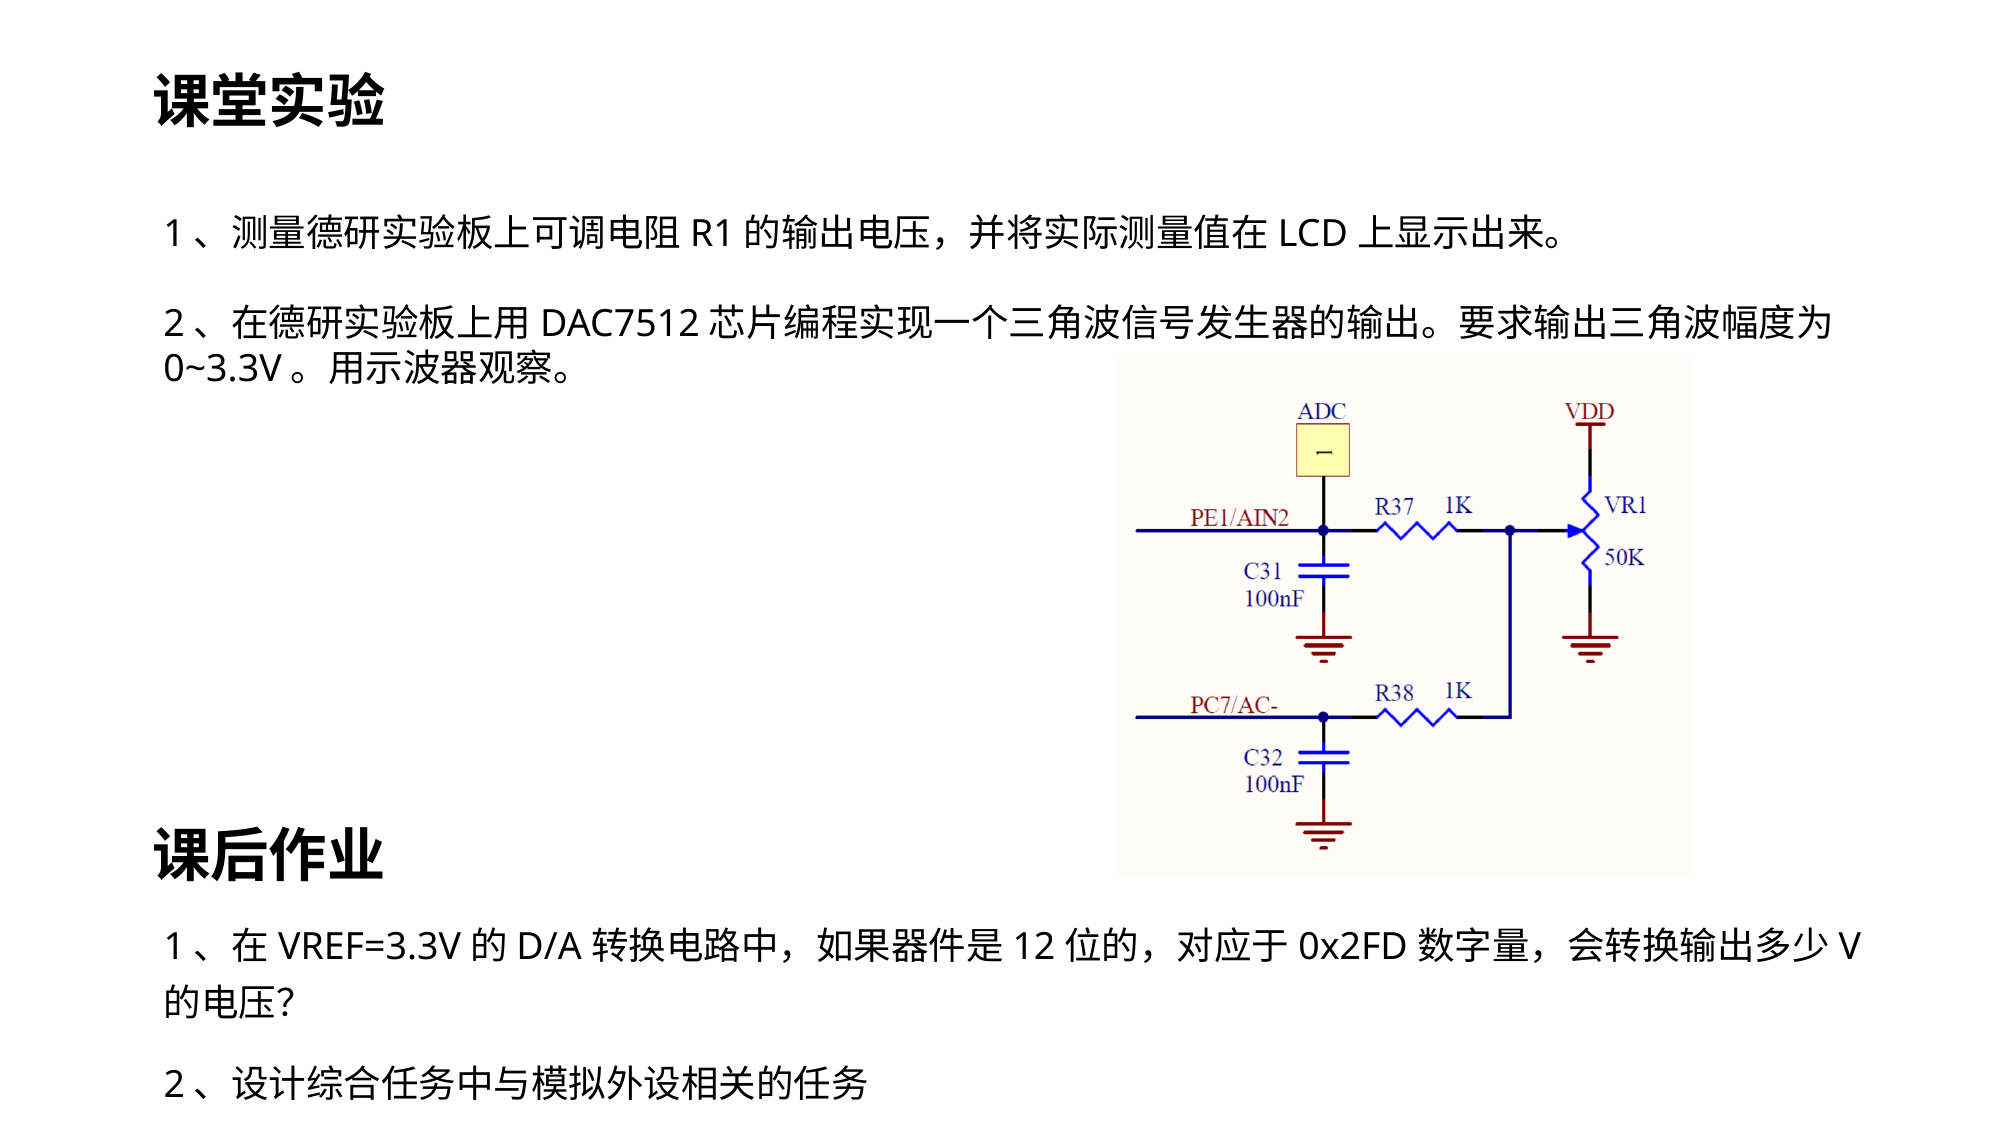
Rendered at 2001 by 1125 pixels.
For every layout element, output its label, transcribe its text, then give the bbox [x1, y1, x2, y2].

text_box 课后作业 [137, 817, 1863, 904]
title 课堂实验 [137, 59, 1796, 148]
list 1、在VREF=3.3V的D/A转换电路中，如果器件是12位的，对应于0x2FD数字量，会转换输出多少V的电压？ 2、设计综合任务中与模拟外设相关的任务 [148, 903, 1885, 1124]
picture [1116, 359, 1692, 874]
text_box 1、测量德研实验板上可调电阻R1的输出电压，并将实际测量值在LCD上显示出来。 2、在德研实验板上用DAC7512芯片编程实现一个三角波信号发生器的输出。要求输出三角波幅度为0~3.3V。用示波器观察。 [148, 201, 1910, 397]
